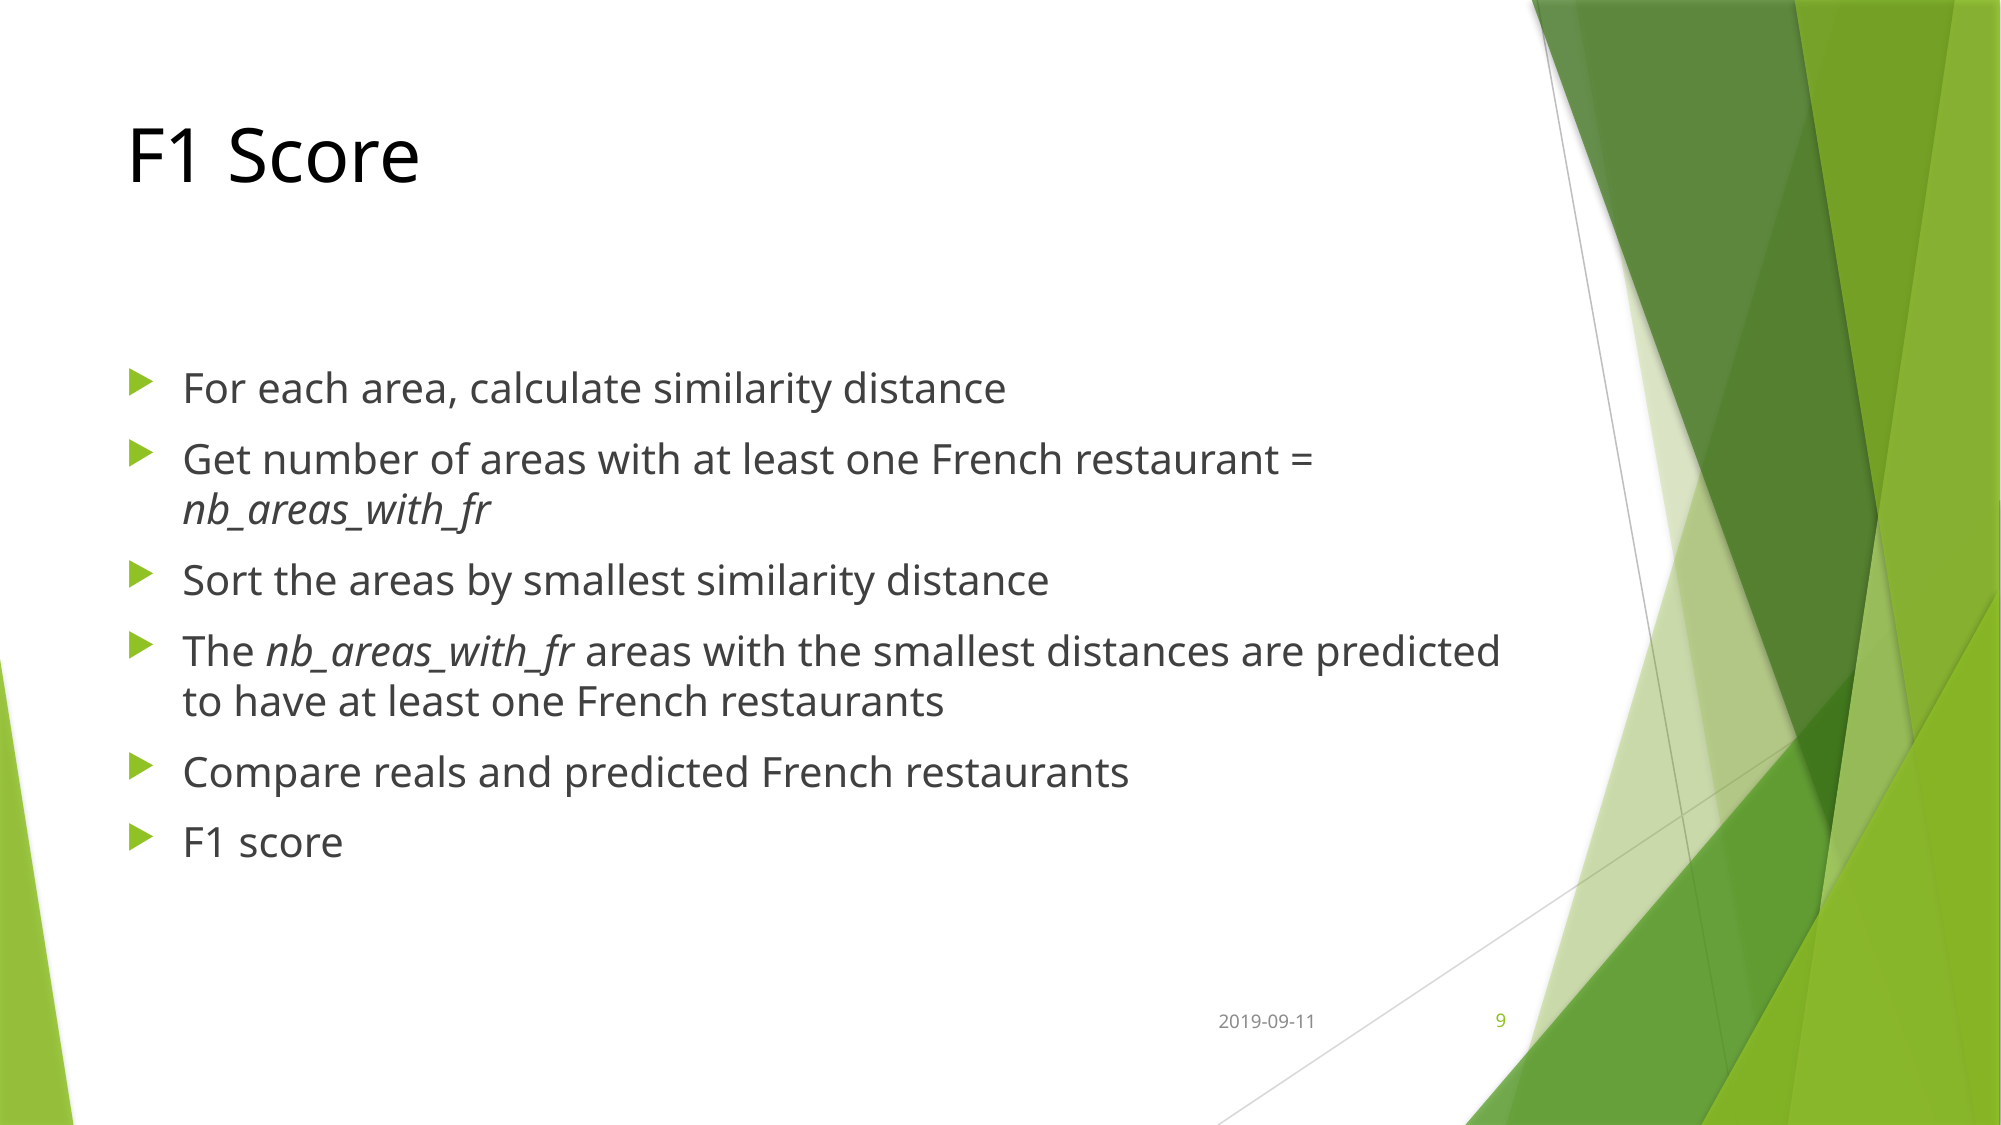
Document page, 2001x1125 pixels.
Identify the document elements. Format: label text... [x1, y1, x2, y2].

slide_number 9 [1409, 991, 1522, 1051]
list For each area, calculate similarity distance Get number of areas with at least one French restaurant = nb_areas_with_fr Sort the areas by smallest similarity distance The nb_areas_with_fr areas with the smallest distances are predicted to have at least one French restaurants Compare reals and predicted French restaurants F1 score [111, 354, 1522, 992]
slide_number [1181, 991, 1332, 1051]
title F1 Score [111, 99, 1522, 317]
